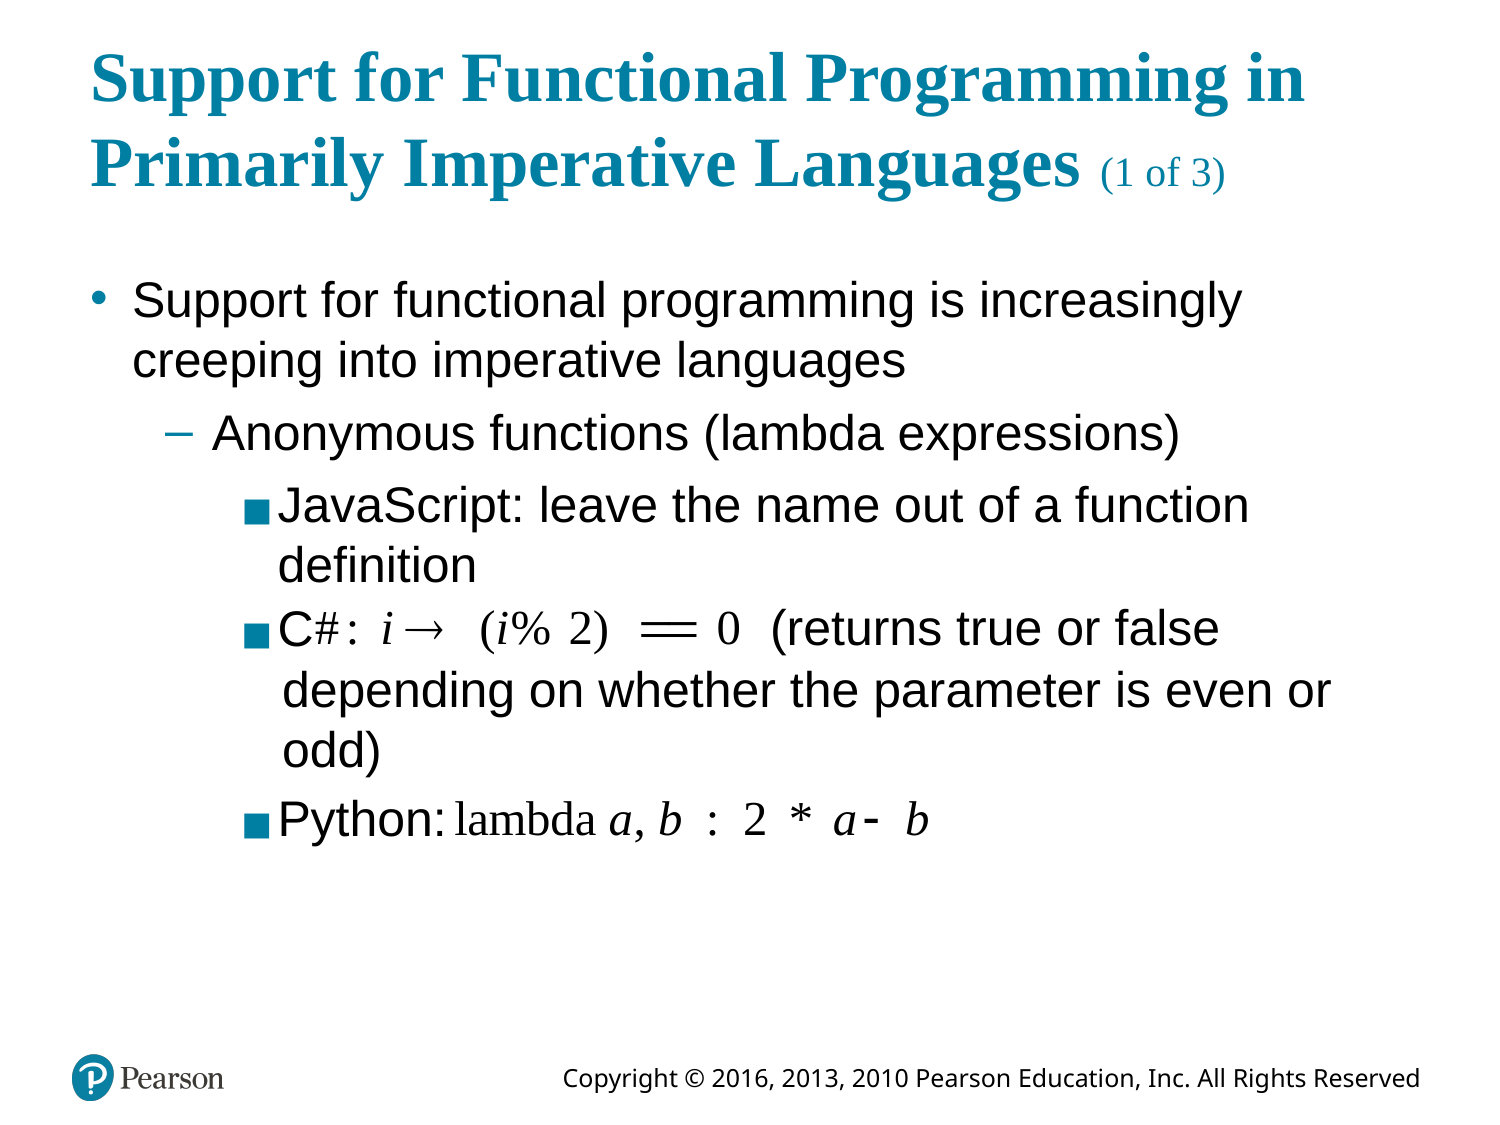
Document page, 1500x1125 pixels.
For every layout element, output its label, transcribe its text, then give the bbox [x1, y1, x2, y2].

picture [72, 1087, 83, 1101]
picture [72, 1054, 88, 1070]
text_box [449, 792, 935, 852]
picture [98, 1054, 224, 1101]
list C [75, 581, 311, 643]
picture [80, 1063, 106, 1088]
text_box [309, 601, 746, 663]
list (returns true or false [755, 580, 1425, 642]
list depending on whether the parameter is even or odd) [267, 642, 1425, 763]
title Support for Functional Programming in Primarily Imperative Languages (1 of 3) [75, 35, 1425, 216]
list Support for functional programming is increasingly creeping into imperative languages Anonymous functions (lambda expressions) JavaScript: leave the name out of a function definition [75, 252, 1425, 588]
list Python: [75, 771, 468, 834]
